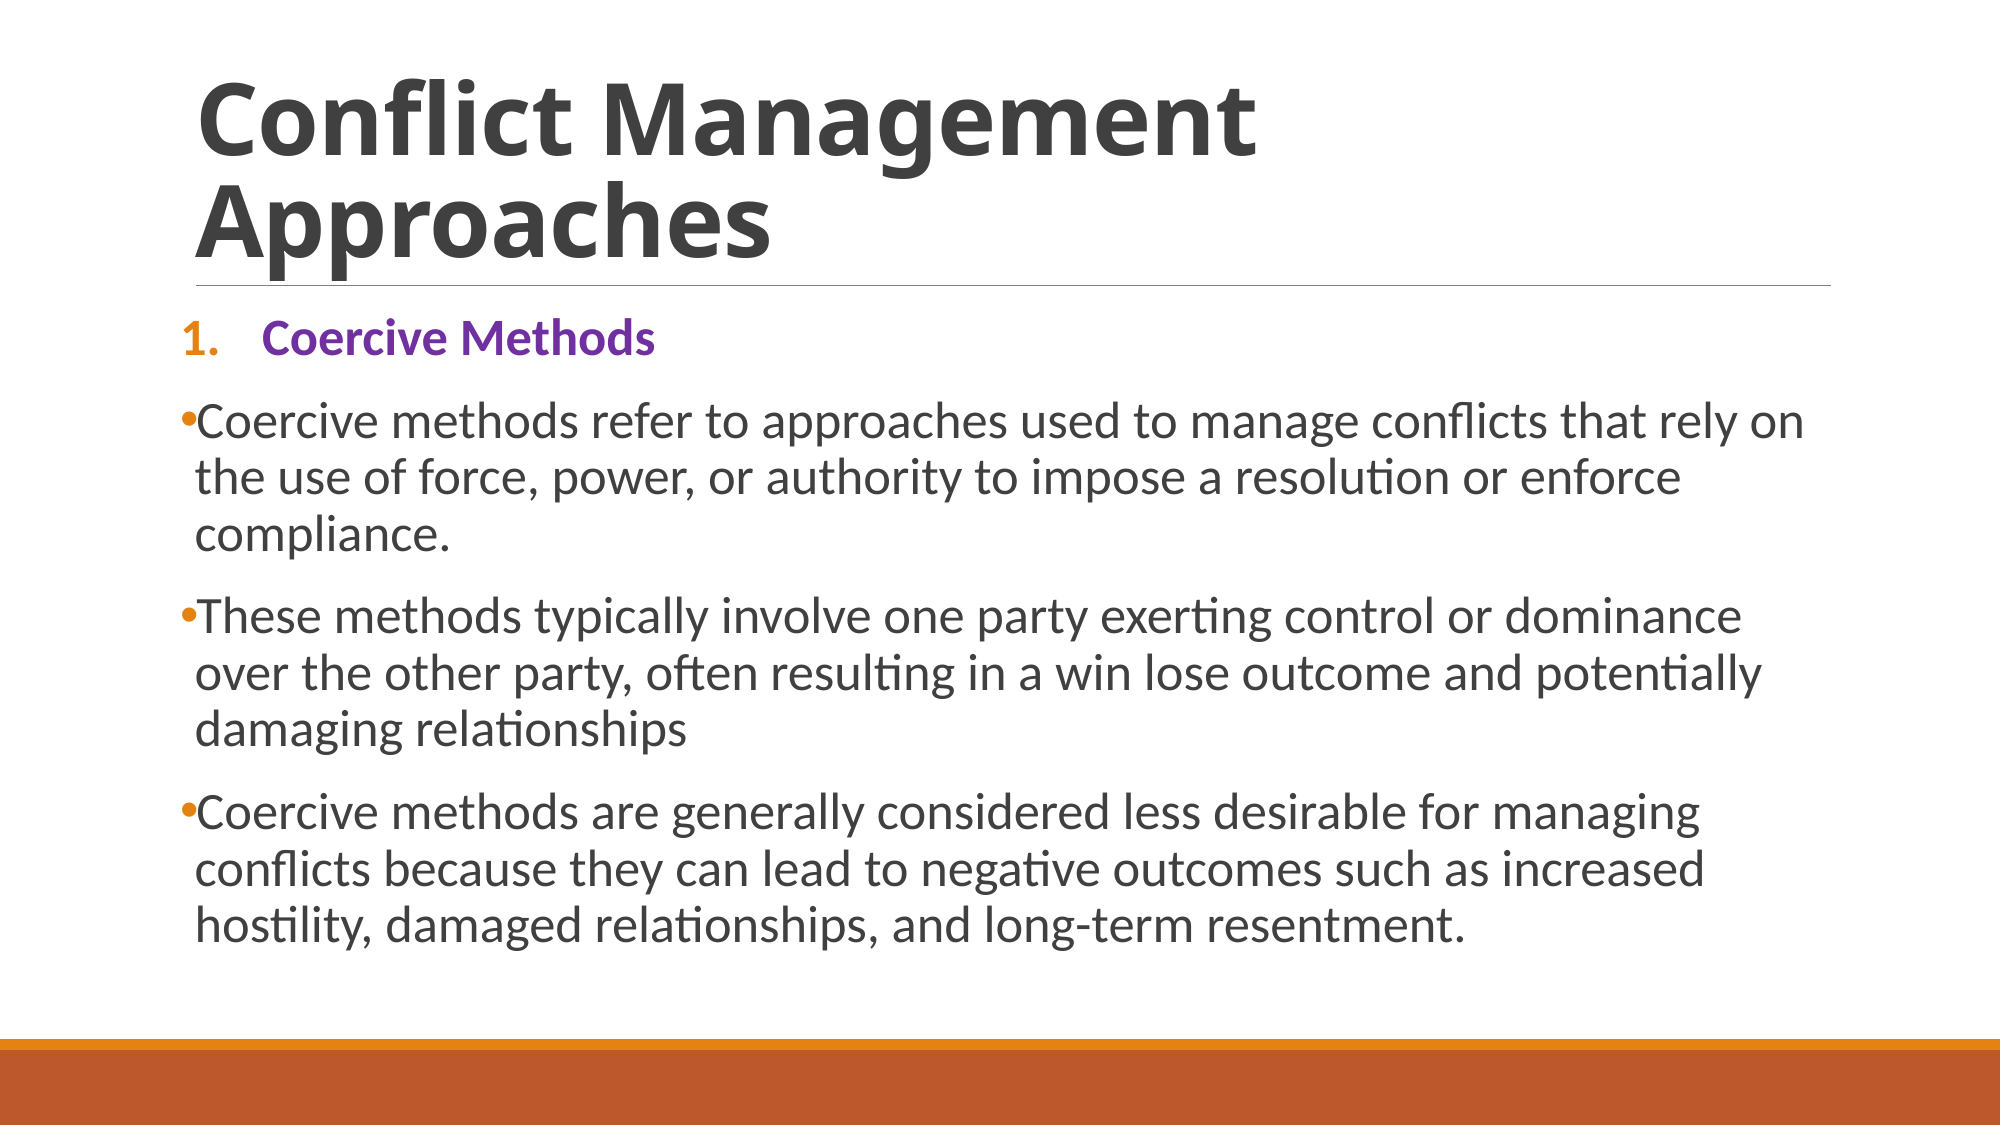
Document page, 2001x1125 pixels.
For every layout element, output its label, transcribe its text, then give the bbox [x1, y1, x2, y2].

title Conflict Management Approaches [180, 47, 1830, 285]
list Coercive Methods Coercive methods refer to approaches used to manage conflicts that rely on the use of force, power, or authority to impose a resolution or enforce compliance. These methods typically involve one party exerting control or dominance over the other party, often resulting in a win lose outcome and potentially damaging relationships Coercive methods are generally considered less desirable for managing conflicts because they can lead to negative outcomes such as increased hostility, damaged relationships, and long-term resentment. [180, 302, 1845, 963]
